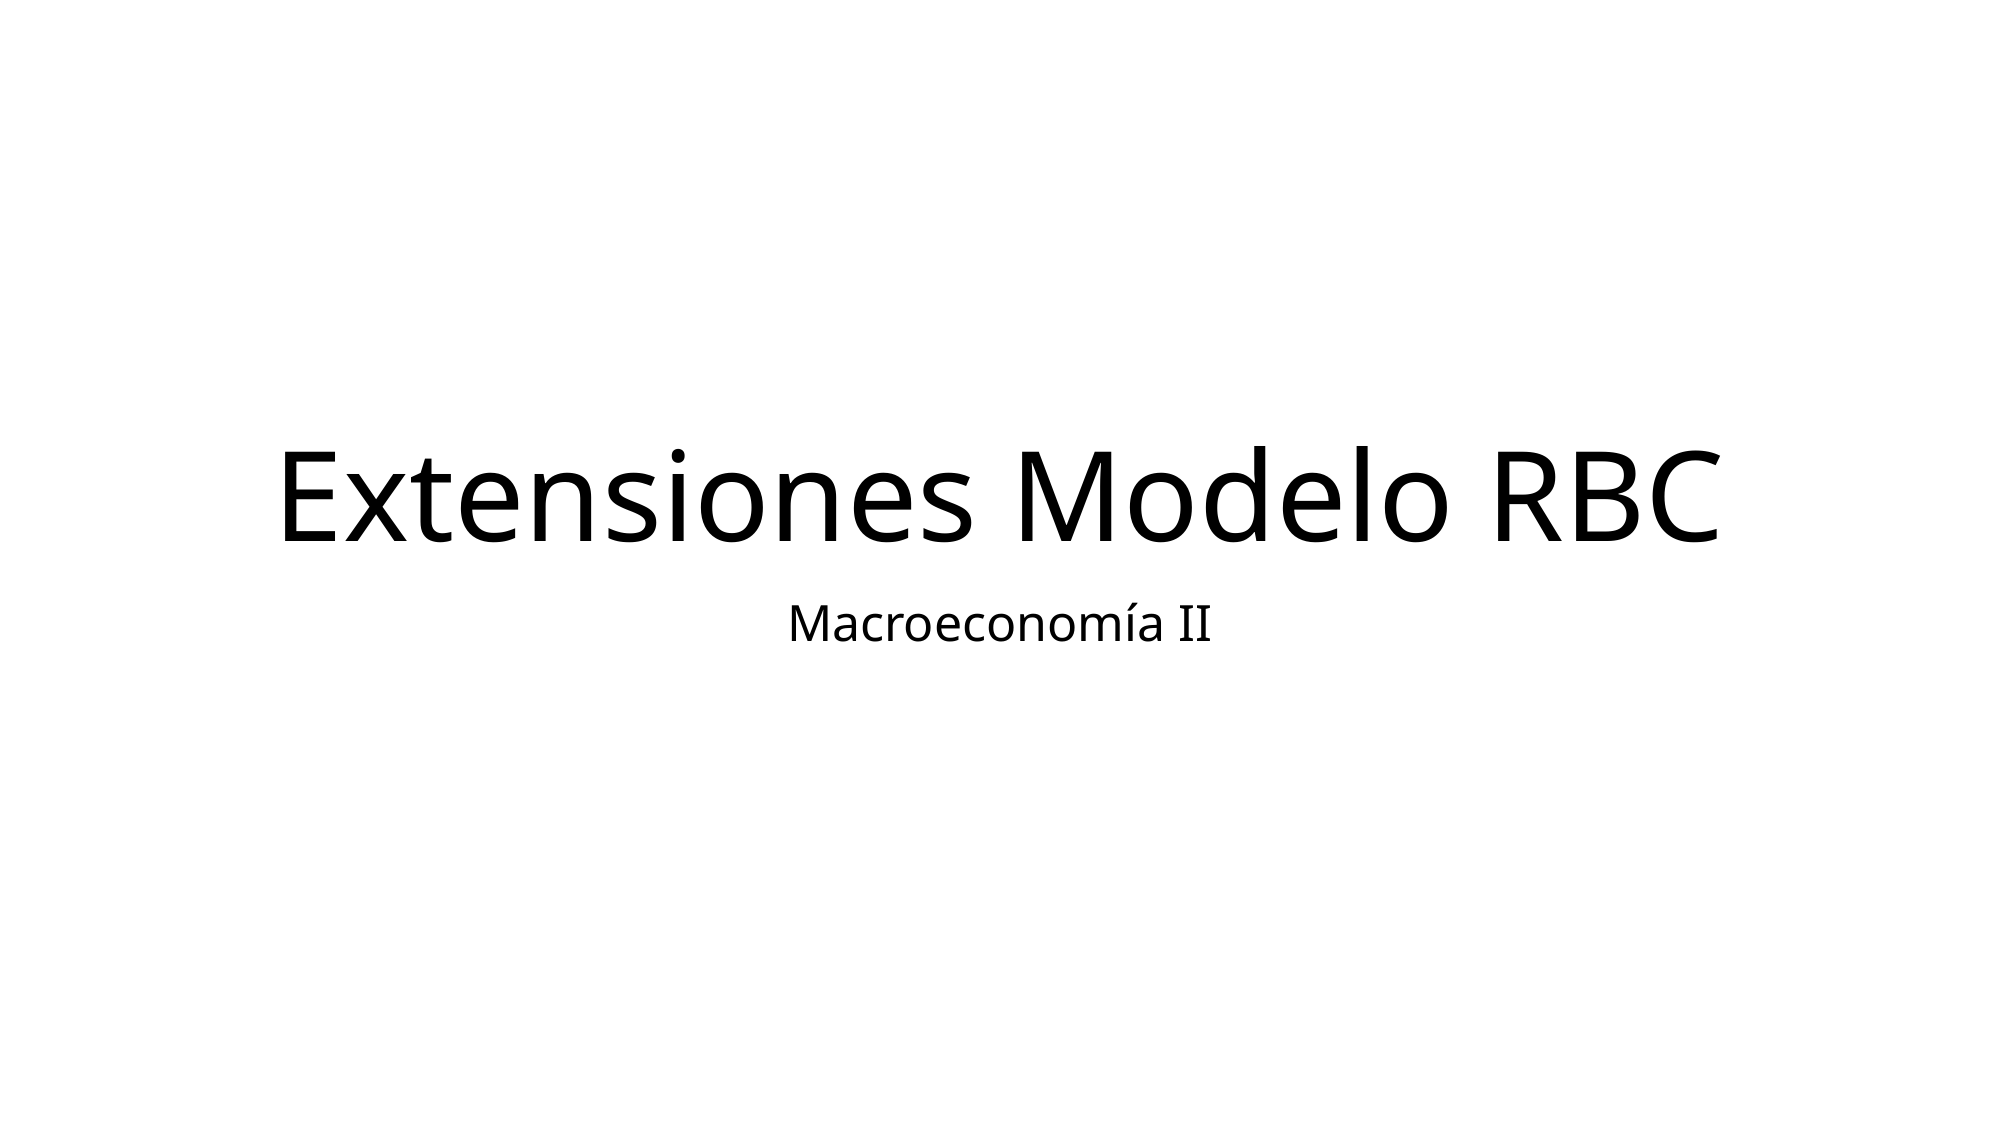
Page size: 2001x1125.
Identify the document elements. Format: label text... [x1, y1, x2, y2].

title Extensiones Modelo RBC [249, 184, 1750, 576]
subtitle Macroeconomía II [249, 590, 1750, 863]
